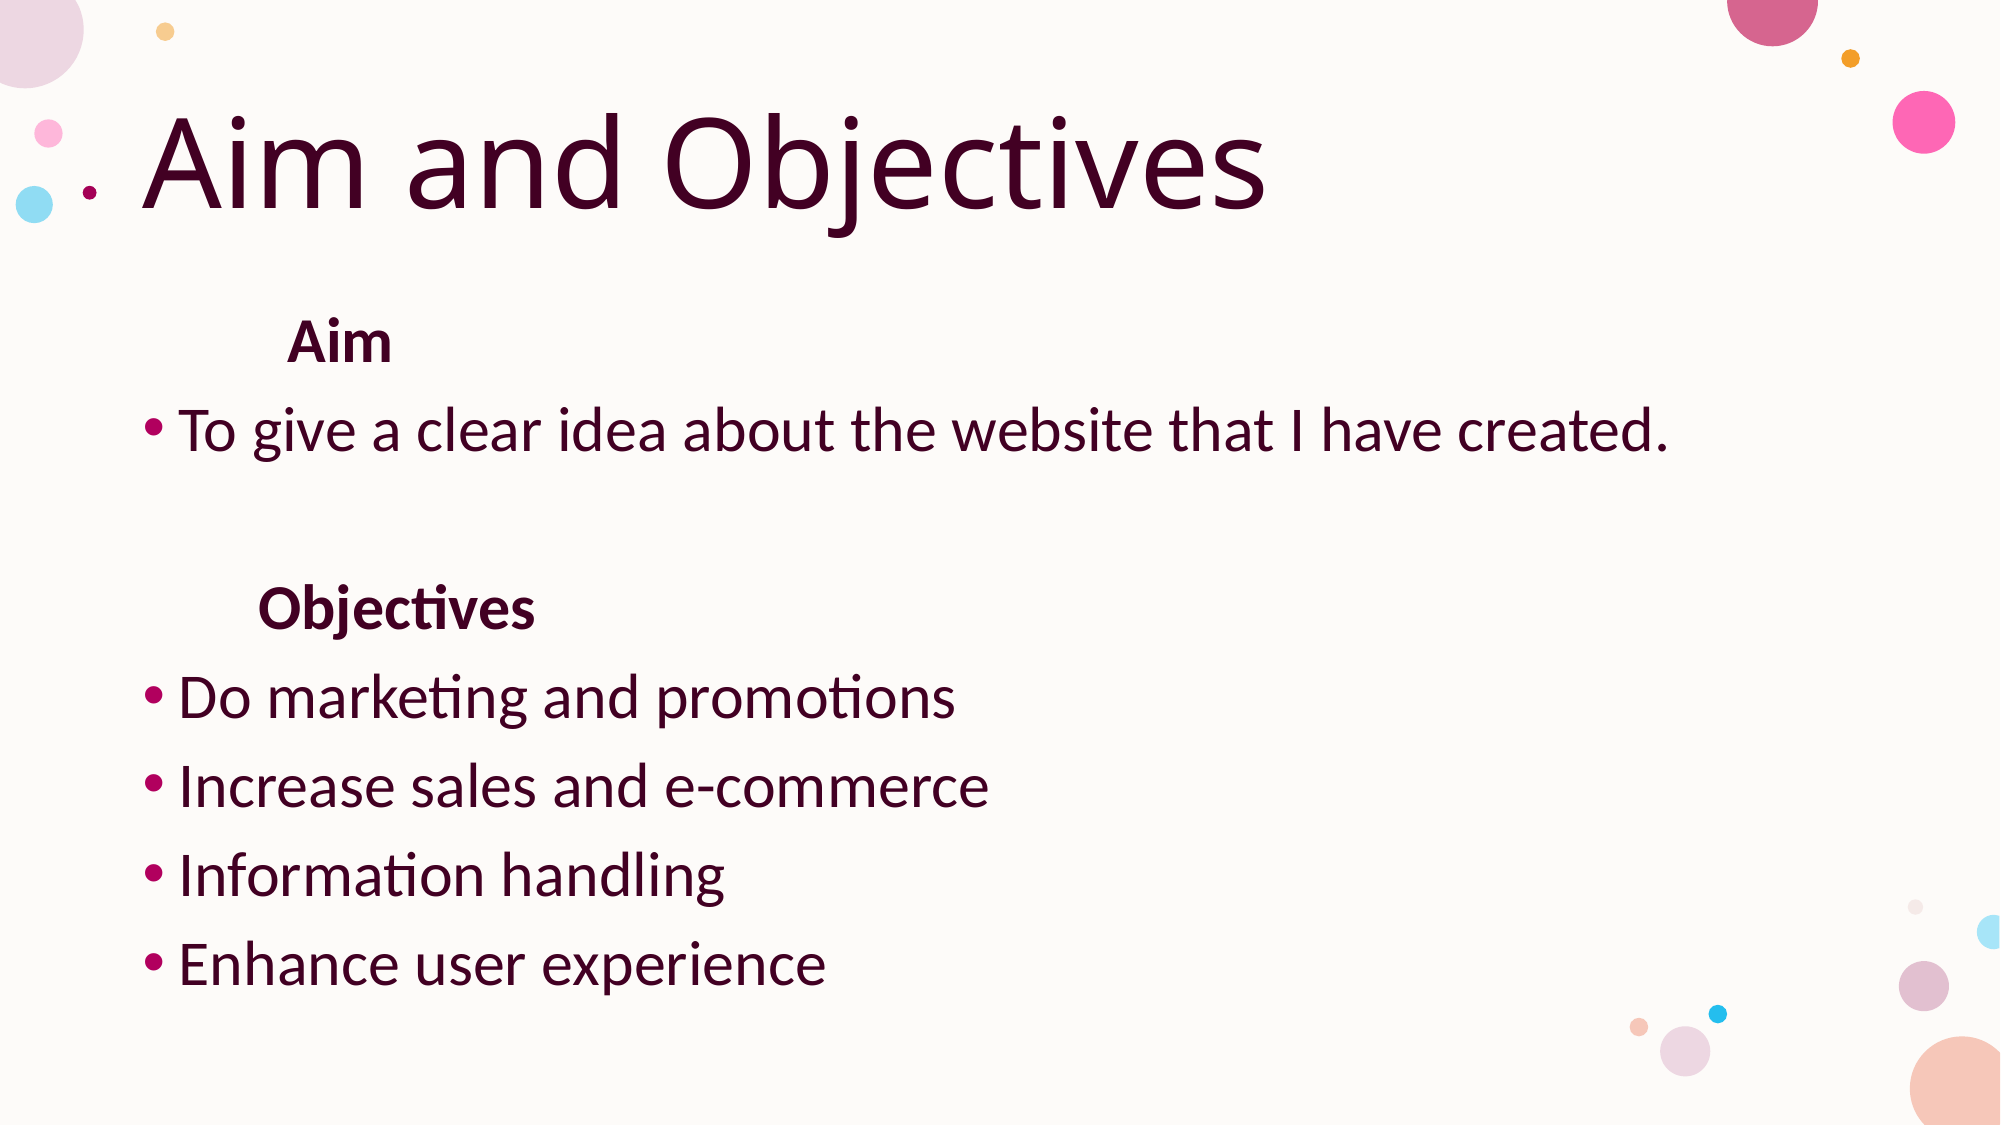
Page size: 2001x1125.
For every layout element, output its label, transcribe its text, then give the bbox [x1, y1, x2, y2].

title Aim and Objectives [127, 59, 1877, 278]
list Aim To give a clear idea about the website that I have created. Objectives Do marketing and promotions Increase sales and e-commerce Information handling Enhance user experience [127, 299, 1877, 1014]
